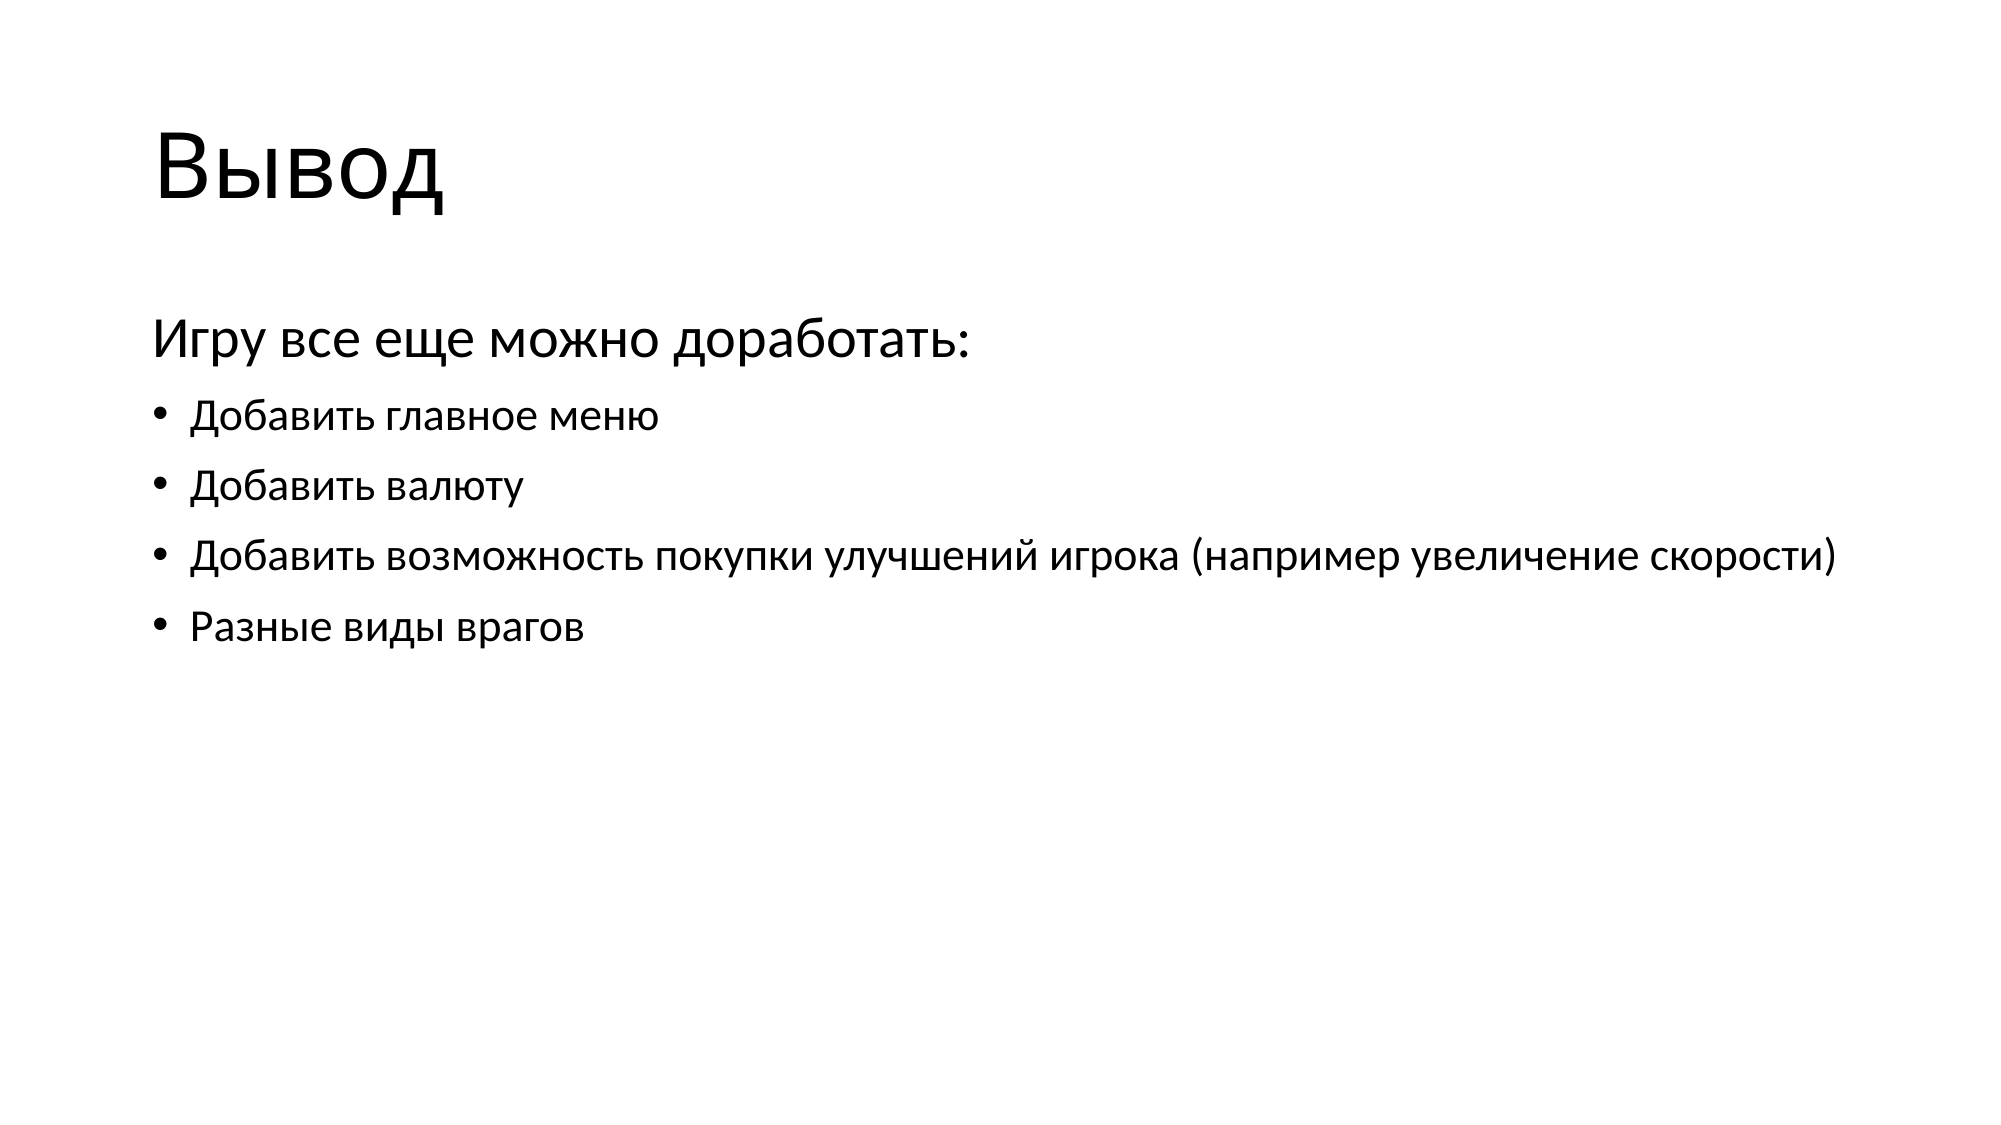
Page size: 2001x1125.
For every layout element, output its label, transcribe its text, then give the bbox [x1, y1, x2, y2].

title Вывод [137, 59, 1863, 278]
list Игру все еще можно доработать: Добавить главное меню Добавить валюту Добавить возможность покупки улучшений игрока (например увеличение скорости) Разные виды врагов [137, 299, 1863, 1014]
